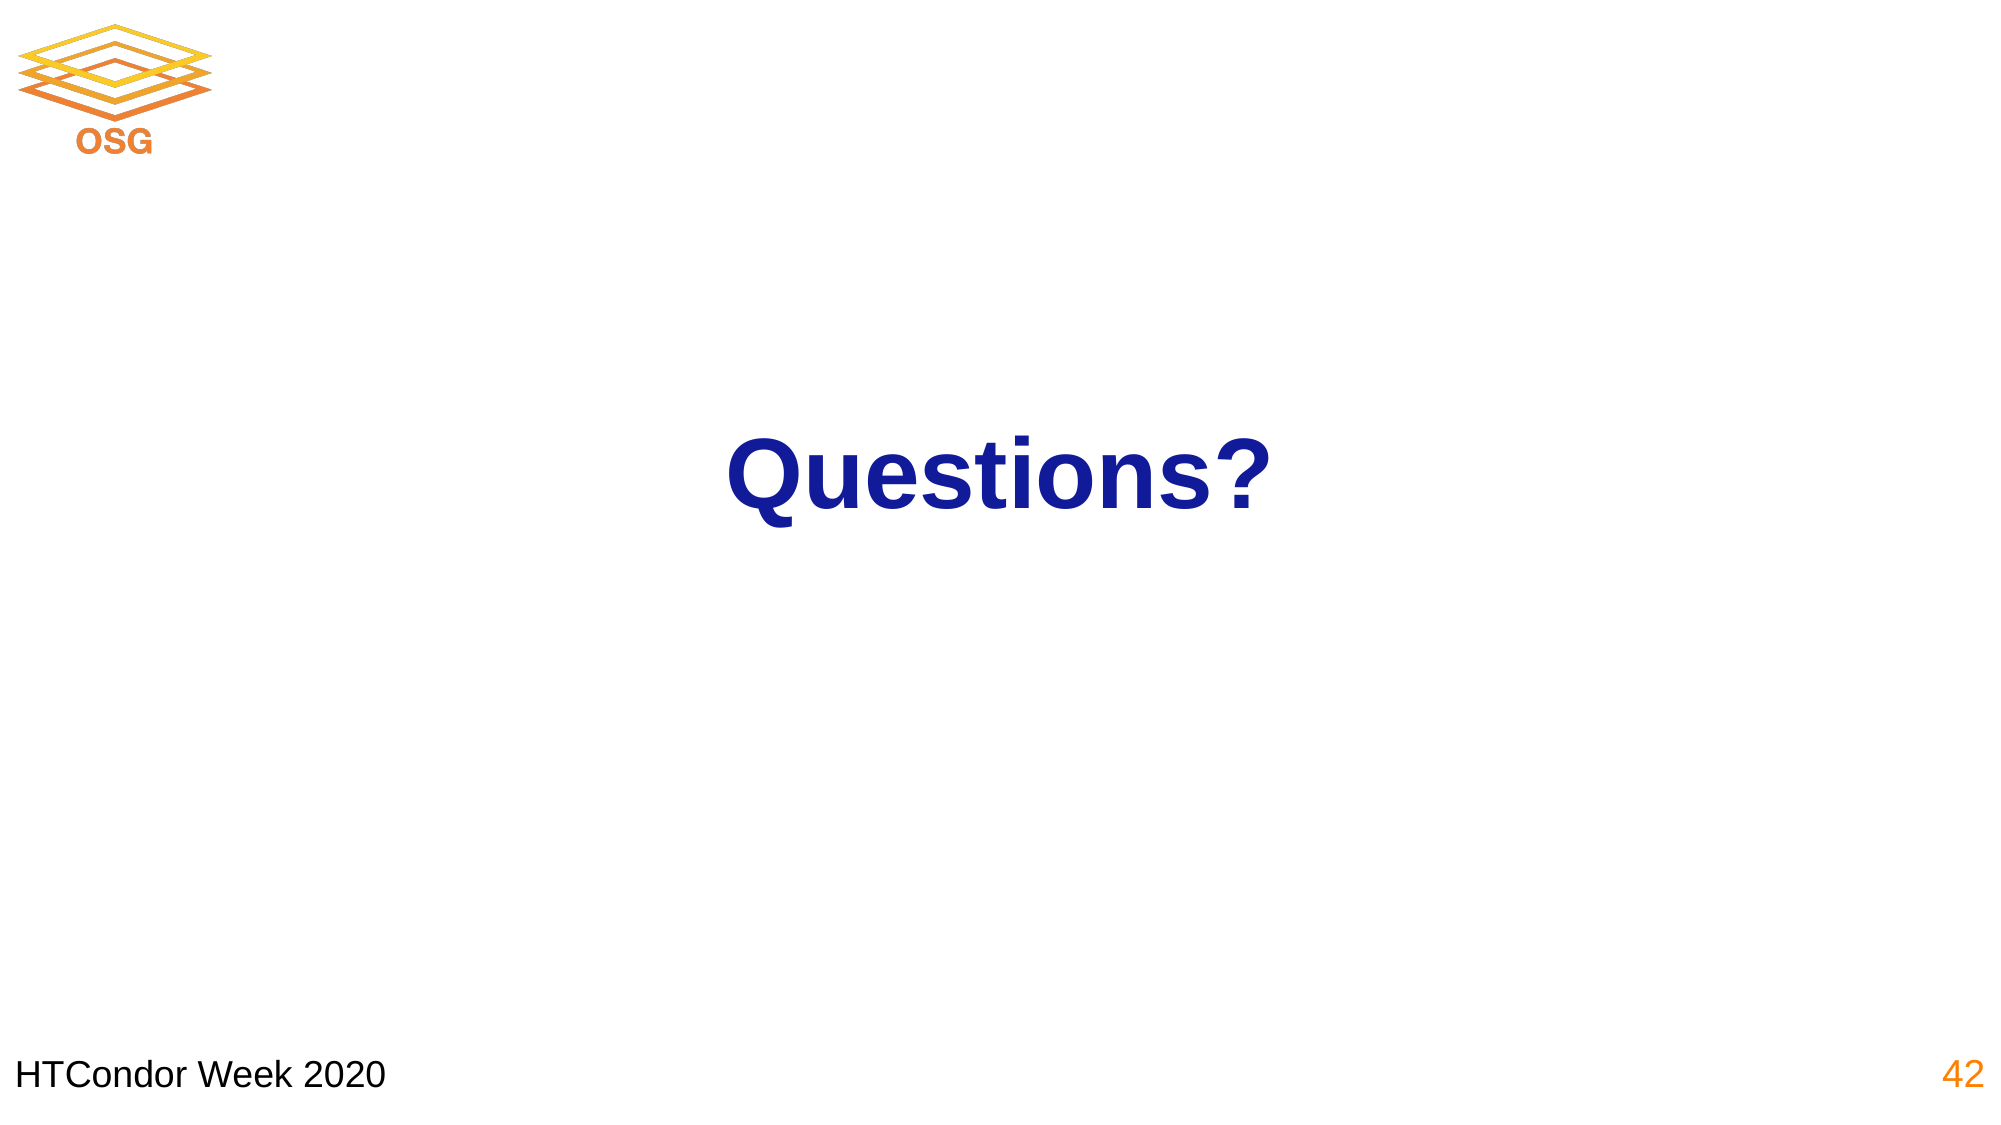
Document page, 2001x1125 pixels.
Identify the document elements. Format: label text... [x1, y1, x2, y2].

picture [18, 24, 212, 154]
slide_number HTCondor Week 2020 [0, 1042, 450, 1103]
title Questions? [150, 375, 1850, 563]
slide_number 42 [1549, 1042, 2000, 1103]
